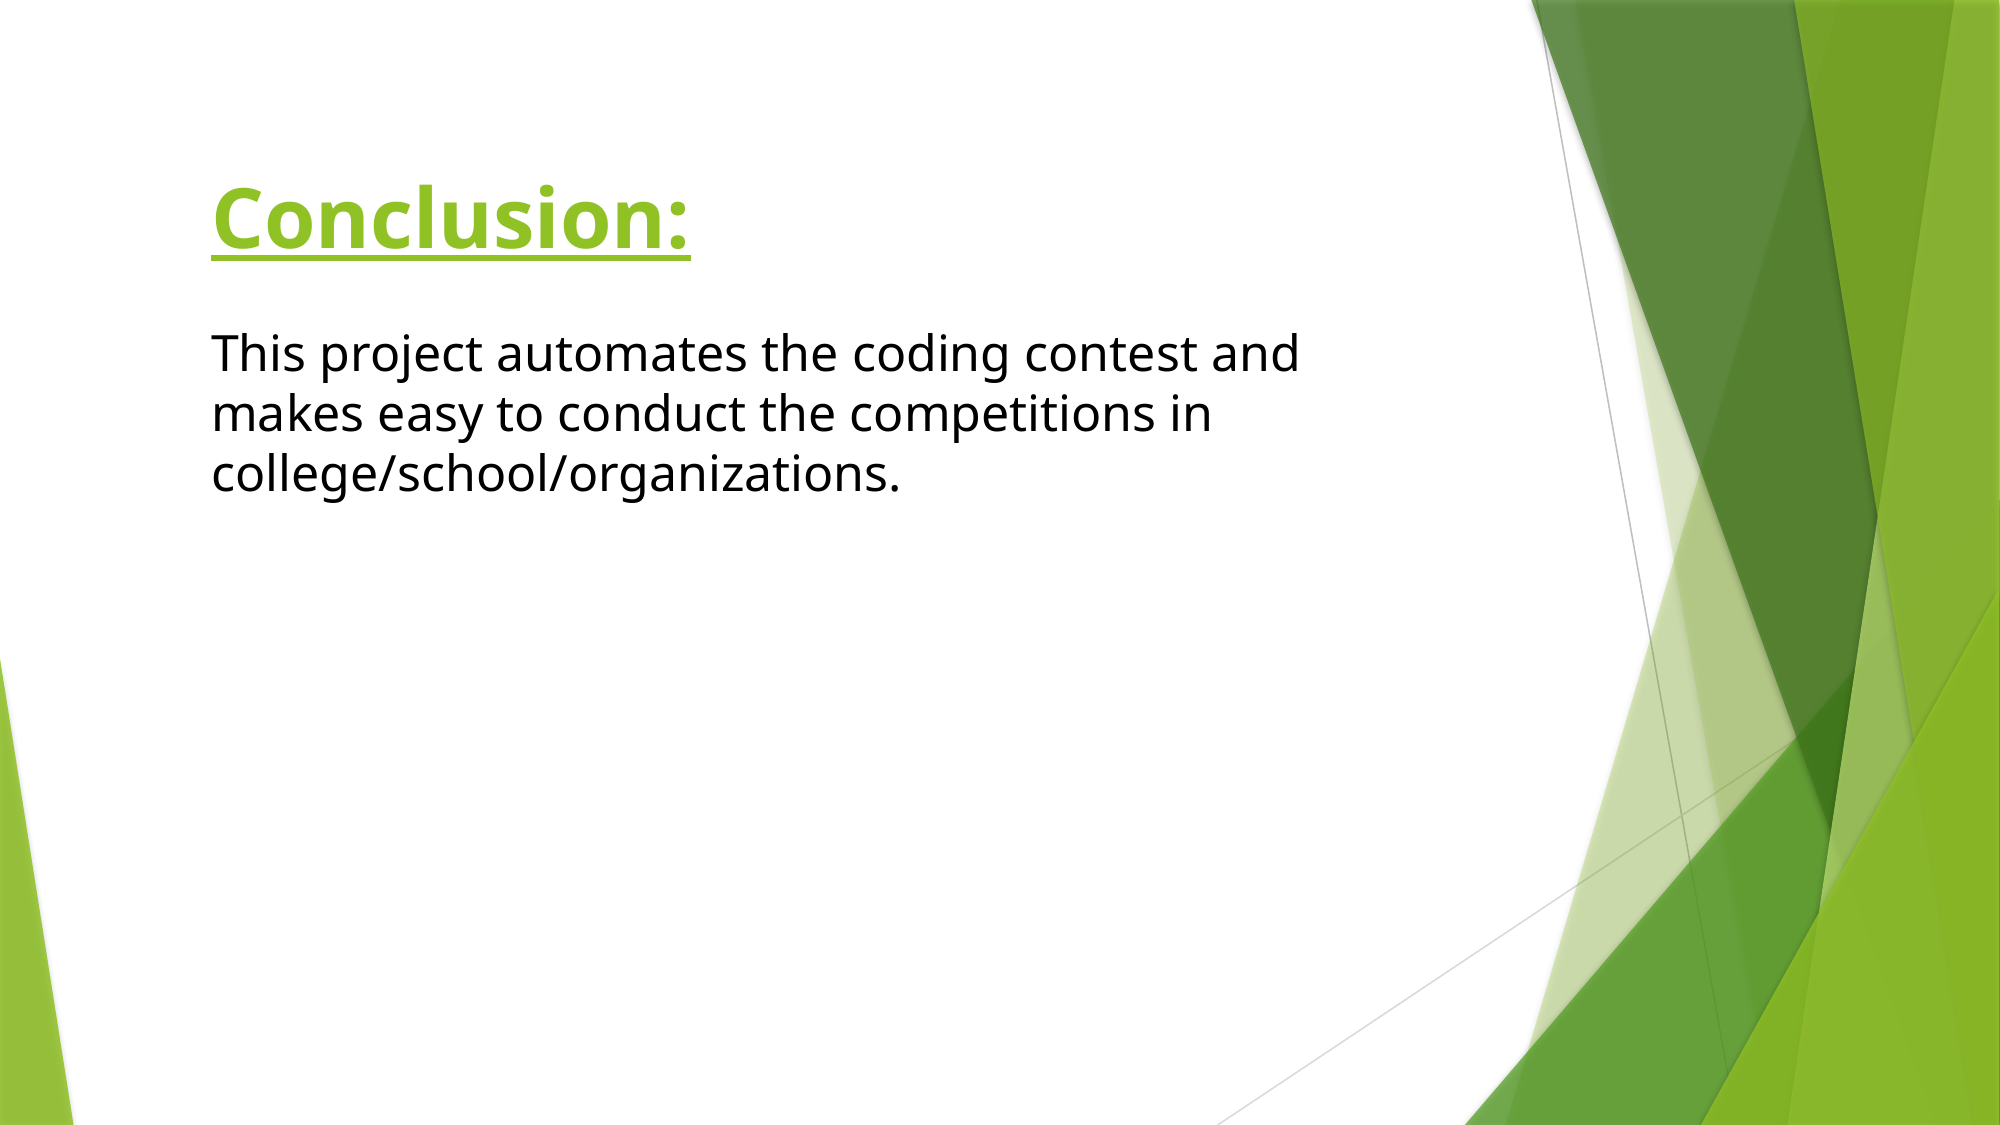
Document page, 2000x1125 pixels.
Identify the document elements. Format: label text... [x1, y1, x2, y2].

text_box This project automates the coding contest and makes easy to conduct the competitions in college/school/organizations. [196, 314, 1366, 510]
title Conclusion: [196, 42, 1623, 273]
